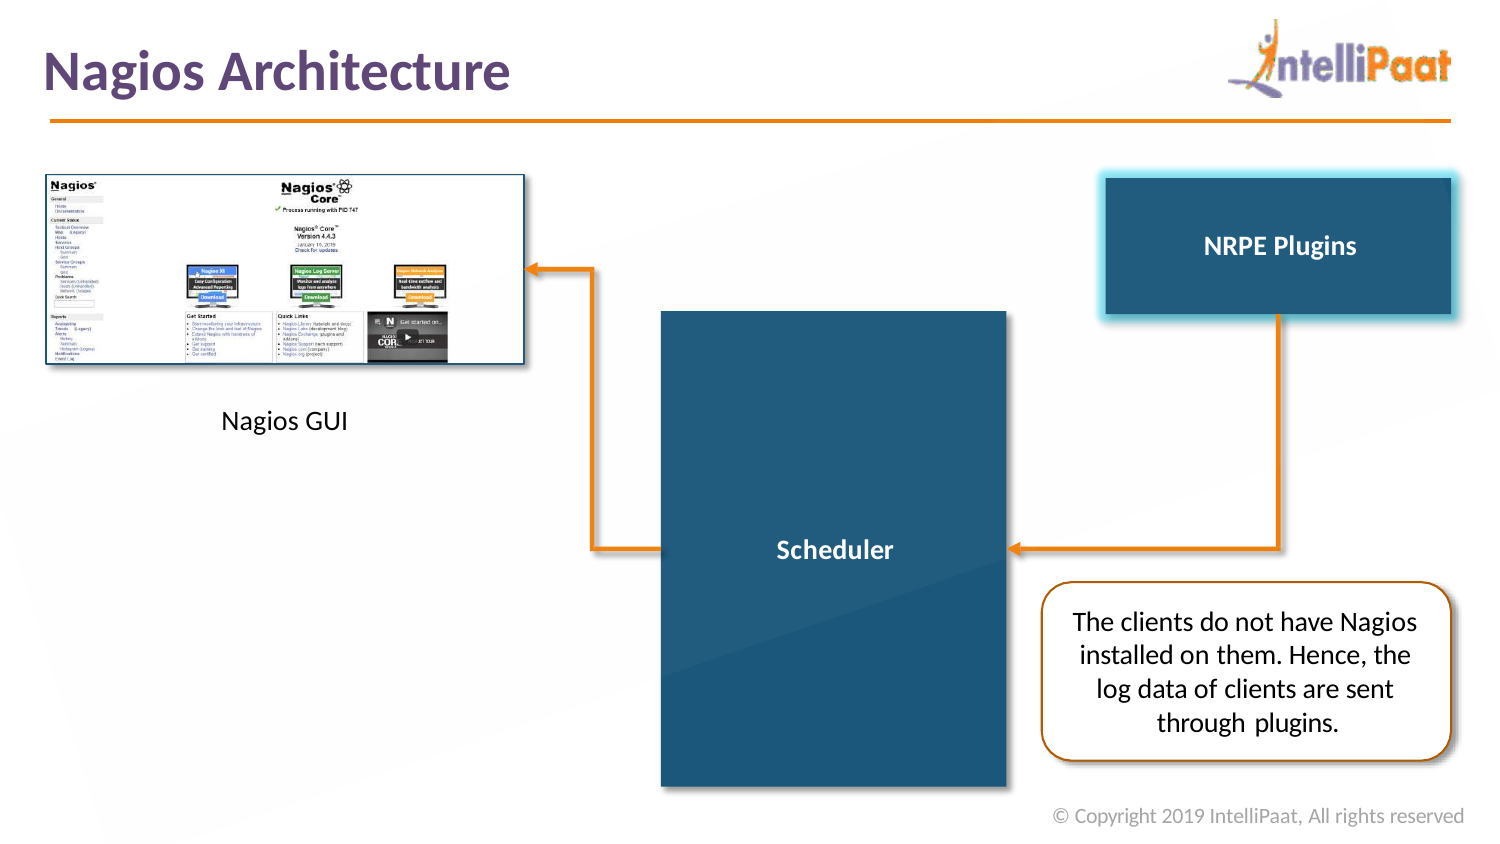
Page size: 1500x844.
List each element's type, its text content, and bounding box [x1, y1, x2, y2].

footer © Copyright 2019 IntelliPaat, All rights reserved [1049, 804, 1478, 844]
text_box [0, 1, 1500, 844]
